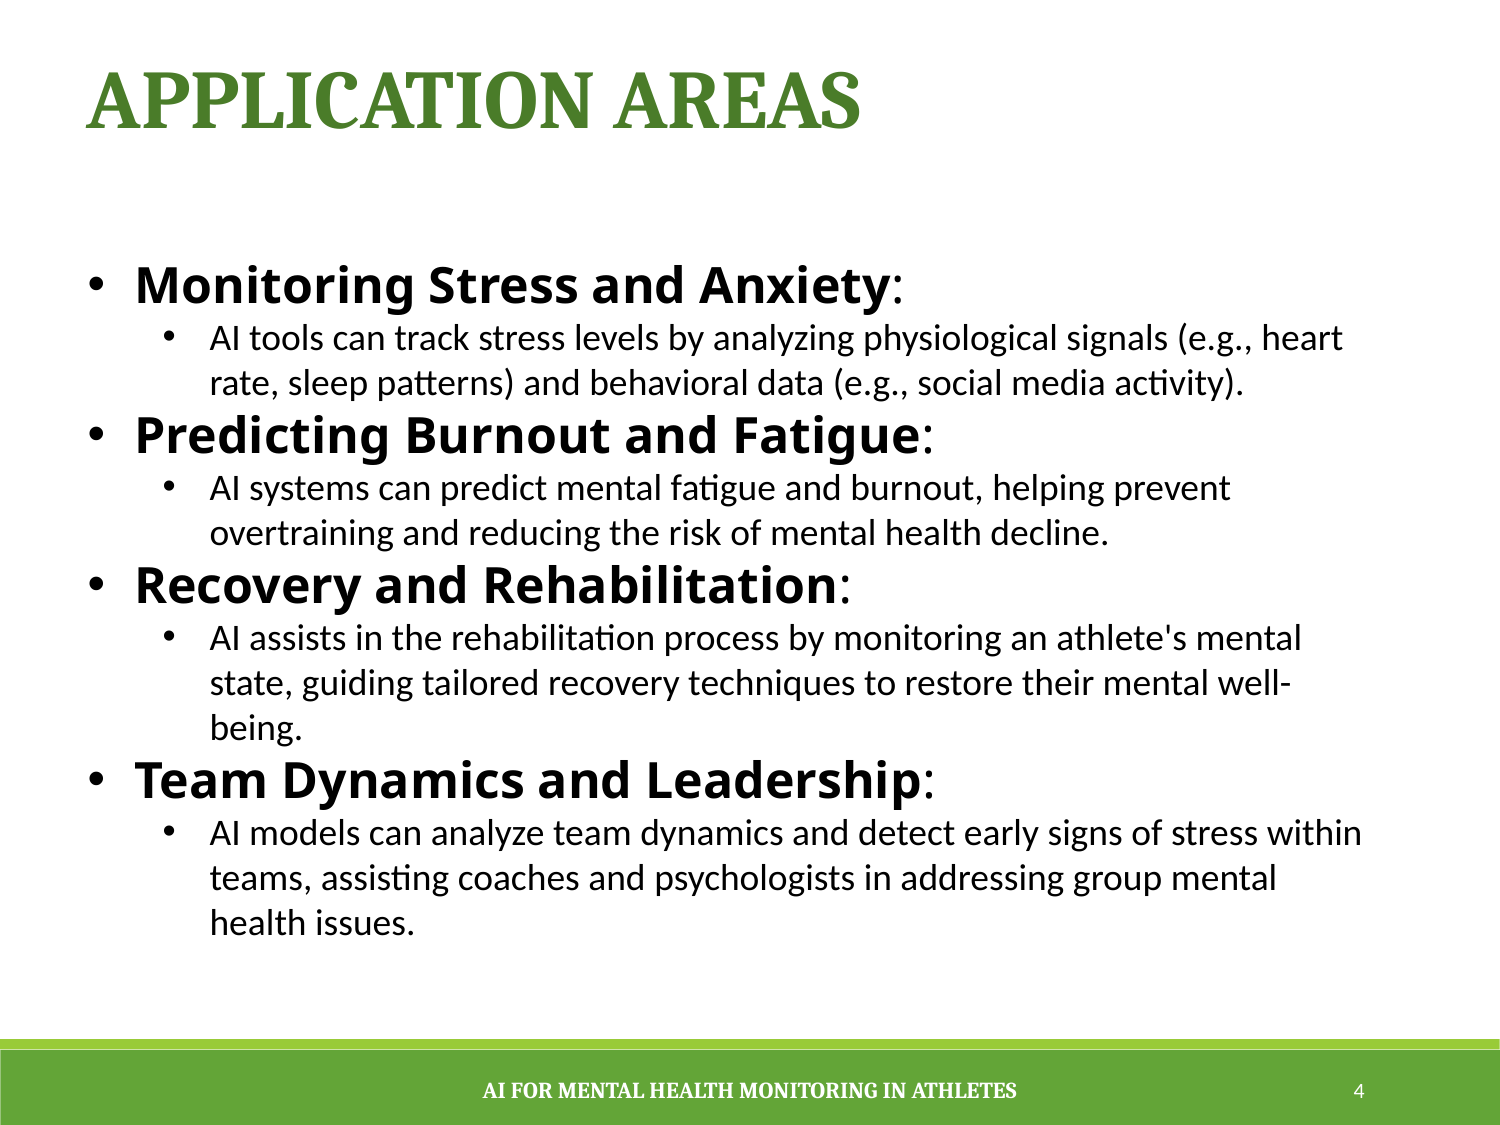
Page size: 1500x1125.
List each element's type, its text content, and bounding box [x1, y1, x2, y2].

footer AI for Mental Health Monitoring in Athletes [240, 1059, 1260, 1120]
text_box Monitoring Stress and Anxiety: AI tools can track stress levels by analyzing physiological signals (e.g., heart rate, sleep patterns) and behavioral data (e.g., social media activity). Predicting Burnout and Fatigue: AI systems can predict mental fatigue and burnout, helping prevent overtraining and reducing the risk of mental health decline. Recovery and Rehabilitation: AI assists in the rehabilitation process by monitoring an athlete's mental state, guiding tailored recovery techniques to restore their mental well-being. Team Dynamics and Leadership: AI models can analyze team dynamics and detect early signs of stress within teams, assisting coaches and psychologists in addressing group mental health issues. [72, 245, 1380, 951]
slide_number 4 [1260, 1059, 1380, 1120]
text_box APPLICATION AREAS [72, 38, 1431, 154]
